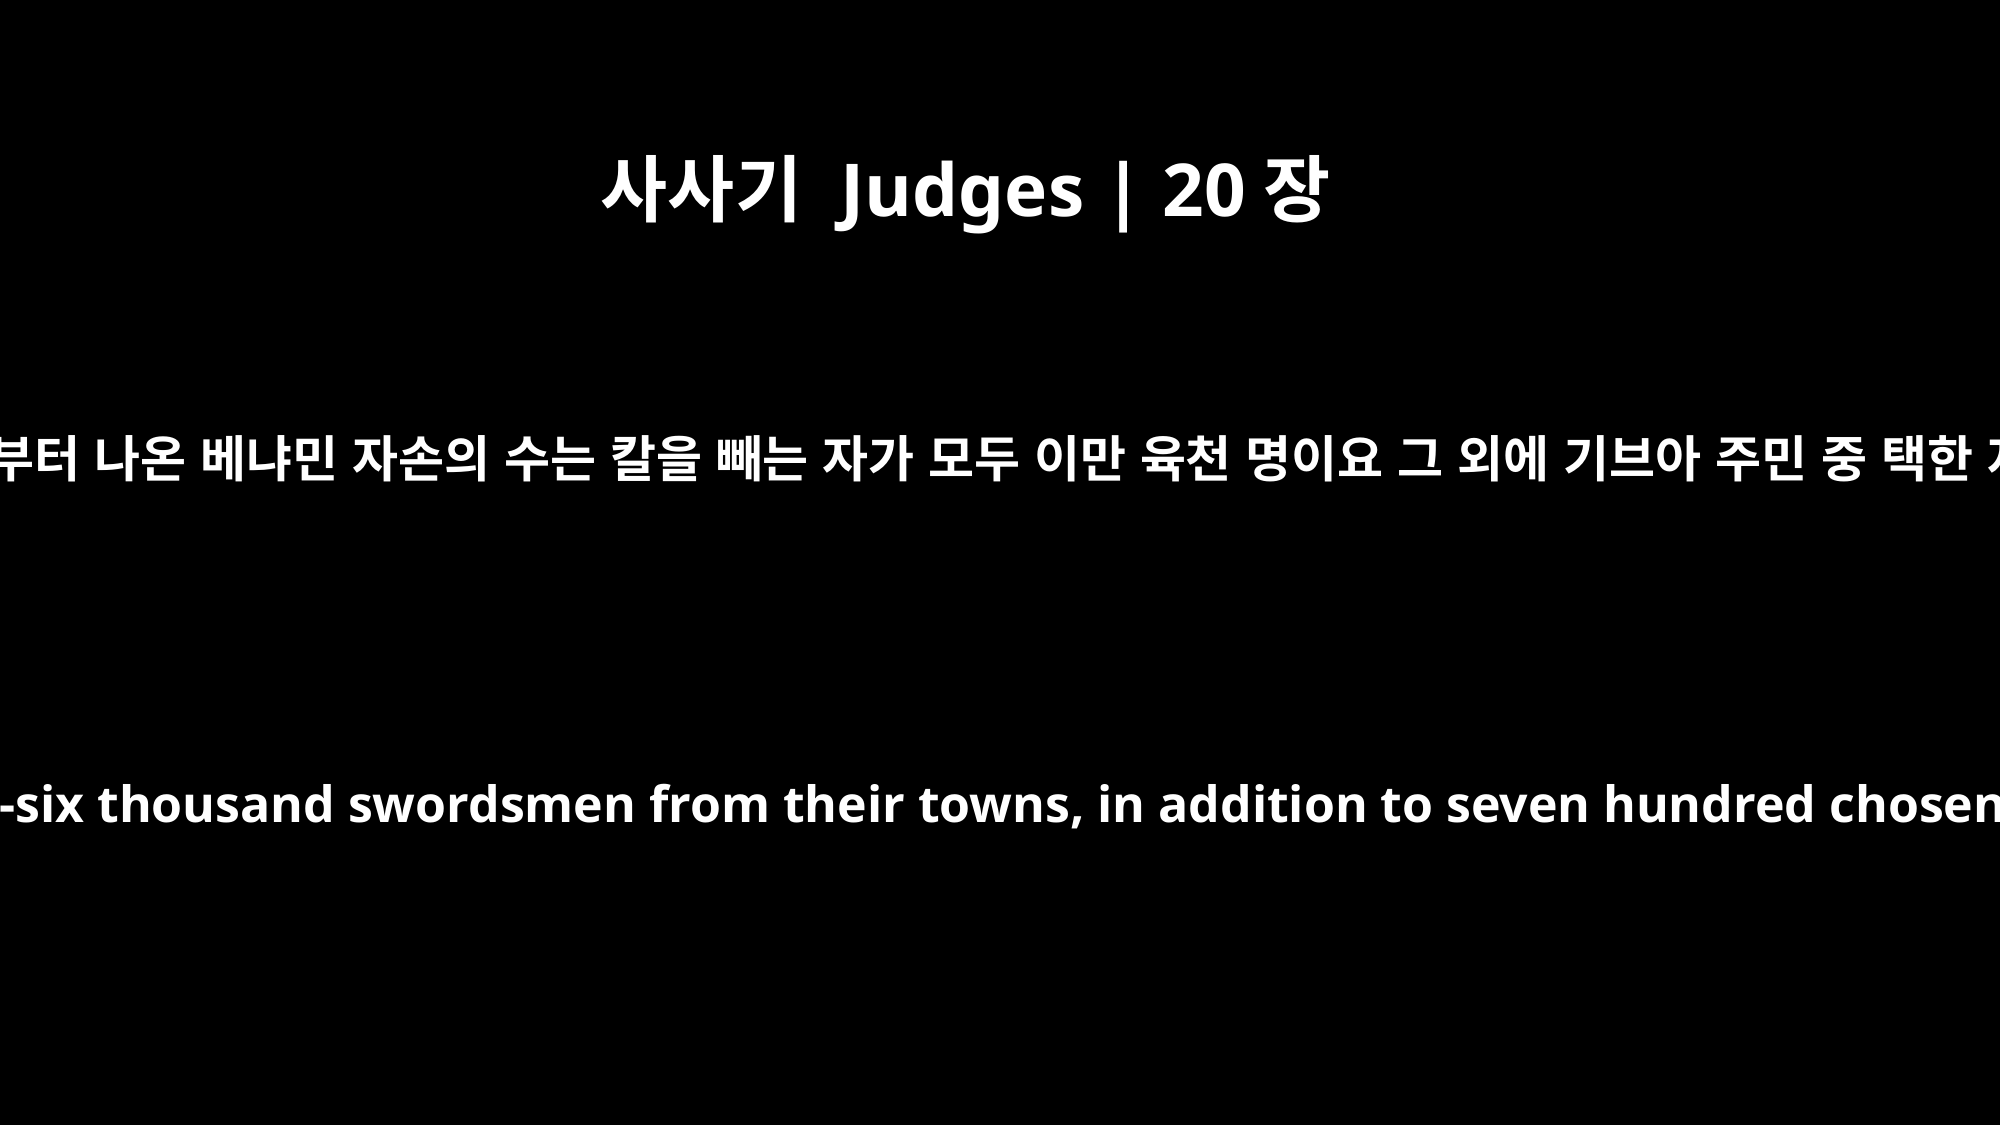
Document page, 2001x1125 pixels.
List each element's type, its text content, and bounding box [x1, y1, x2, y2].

text_box 15 그 때에 그 성읍들로부터 나온 베냐민 자손의 수는 칼을 빼는 자가 모두 이만 육천 명이요 그 외에 기브아 주민 중 택한 자가 칠백 명인데 [0, 359, 2000, 495]
text_box 사사기 Judges | 20장 [585, 136, 1347, 239]
text_box At once the Benjamites mobilized twenty-six thousand swordsmen from their towns, in addition to seven hundred chosen men from those living in Gibeah. [0, 764, 2000, 840]
